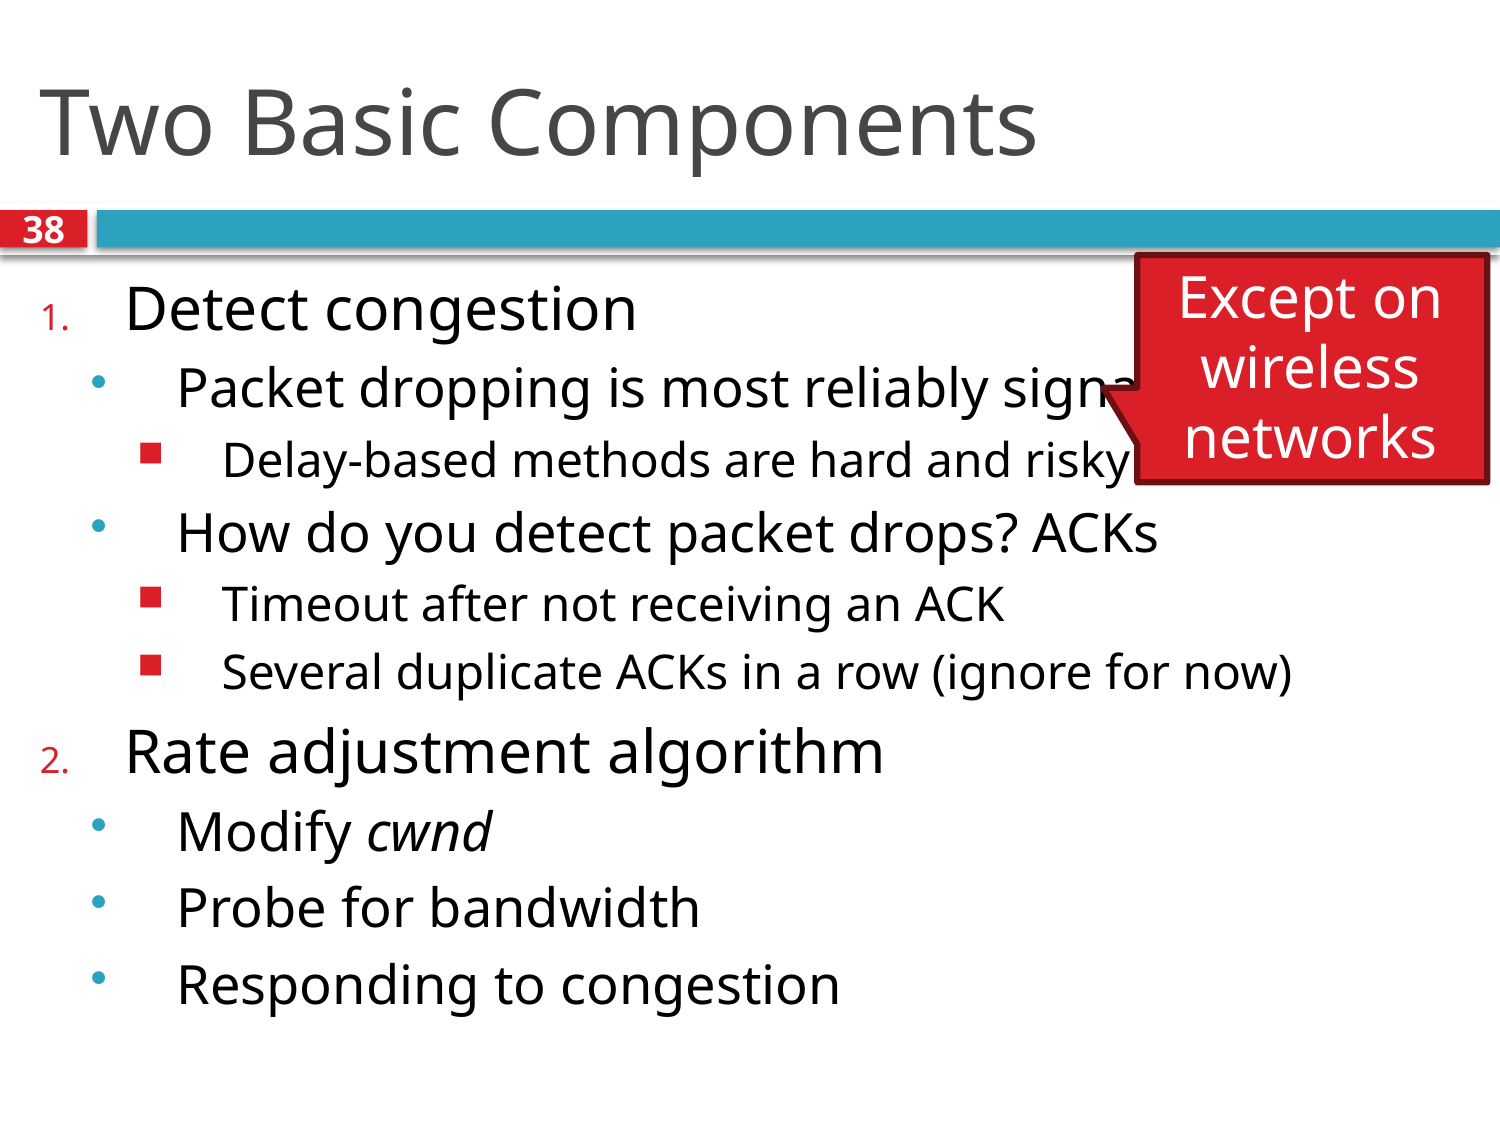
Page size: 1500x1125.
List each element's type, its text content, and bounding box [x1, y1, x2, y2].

list Detect congestion Packet dropping is most reliably signal Delay-based methods are hard and risky How do you detect packet drops? ACKs Timeout after not receiving an ACK Several duplicate ACKs in a row (ignore for now) Rate adjustment algorithm Modify cwnd Probe for bandwidth Responding to congestion [24, 262, 1475, 1100]
title Two Basic Components [24, 37, 1475, 200]
slide_number 38 [0, 206, 88, 257]
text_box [1135, 252, 1488, 483]
